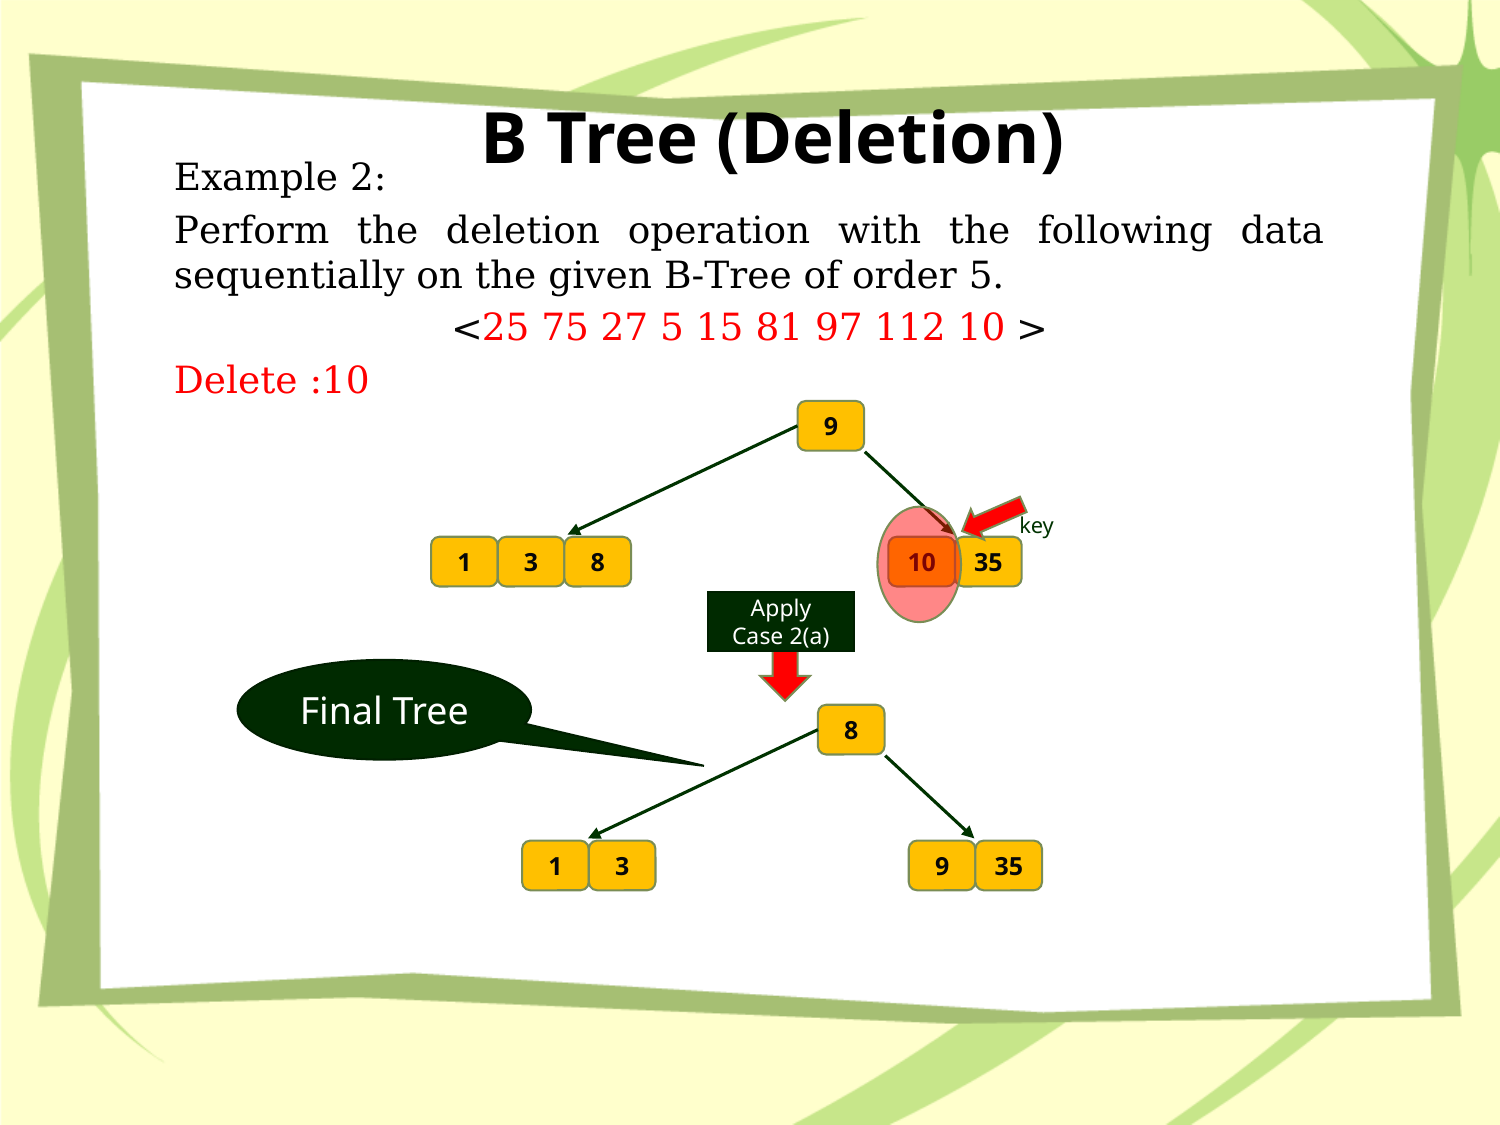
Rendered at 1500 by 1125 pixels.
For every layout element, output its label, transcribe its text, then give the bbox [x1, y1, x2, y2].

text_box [431, 400, 1074, 623]
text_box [708, 591, 854, 701]
picture [0, 0, 1500, 1125]
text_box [522, 704, 1043, 891]
text_box Example 2: Perform the deletion operation with the following data sequentially on the given B-Tree of order 5. <25 75 27 5 15 81 97 112 10 > Delete :10 [158, 145, 1341, 425]
text_box Final Tree [236, 658, 532, 761]
title B Tree (Deletion) [97, 76, 1448, 194]
